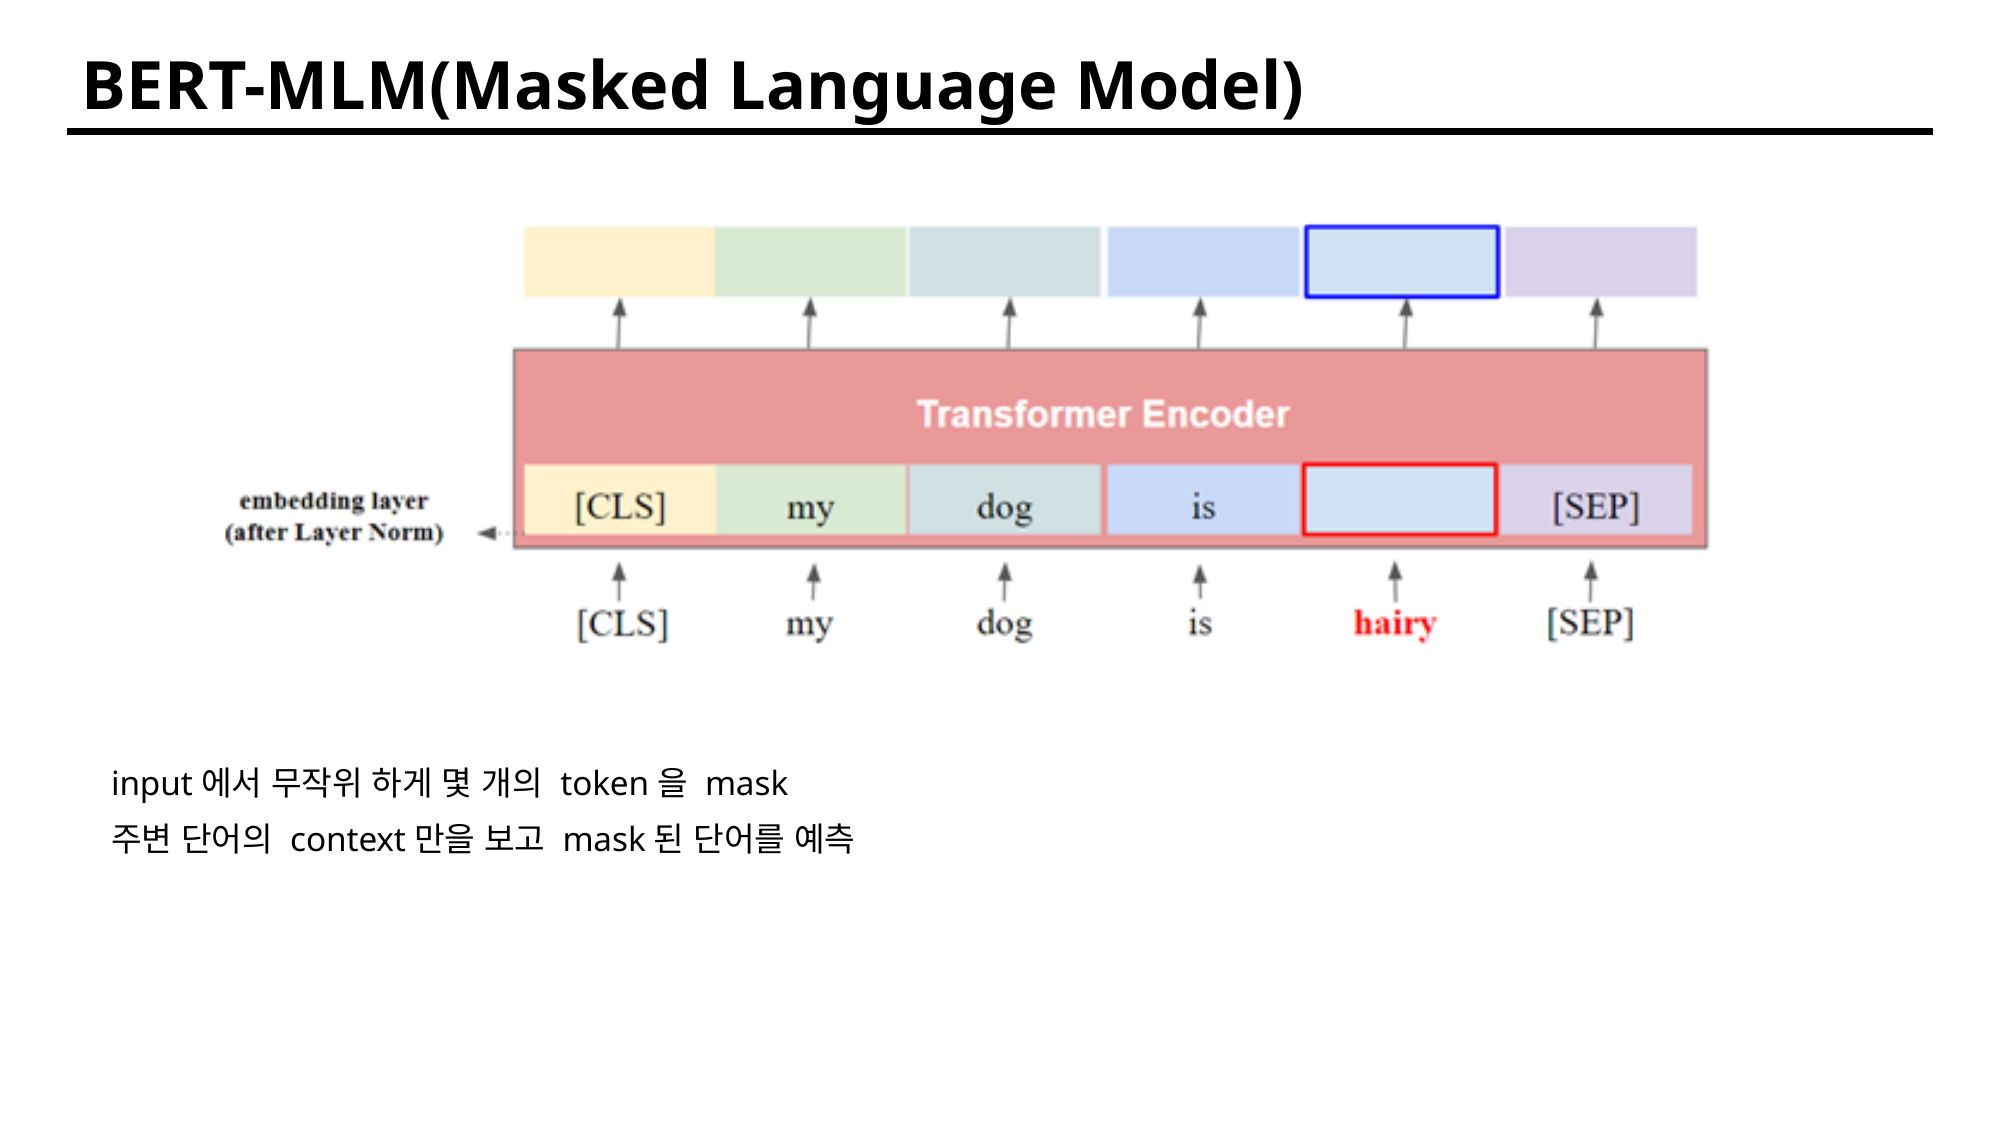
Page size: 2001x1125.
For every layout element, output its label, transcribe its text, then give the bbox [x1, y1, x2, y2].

text_box BERT-MLM(Masked Language Model) [66, 6, 1933, 128]
picture [193, 210, 1724, 664]
list input에서 무작위 하게 몇 개의 token을 mask 주변 단어의 context만을 보고 mask된 단어를 예측 [96, 758, 1822, 994]
